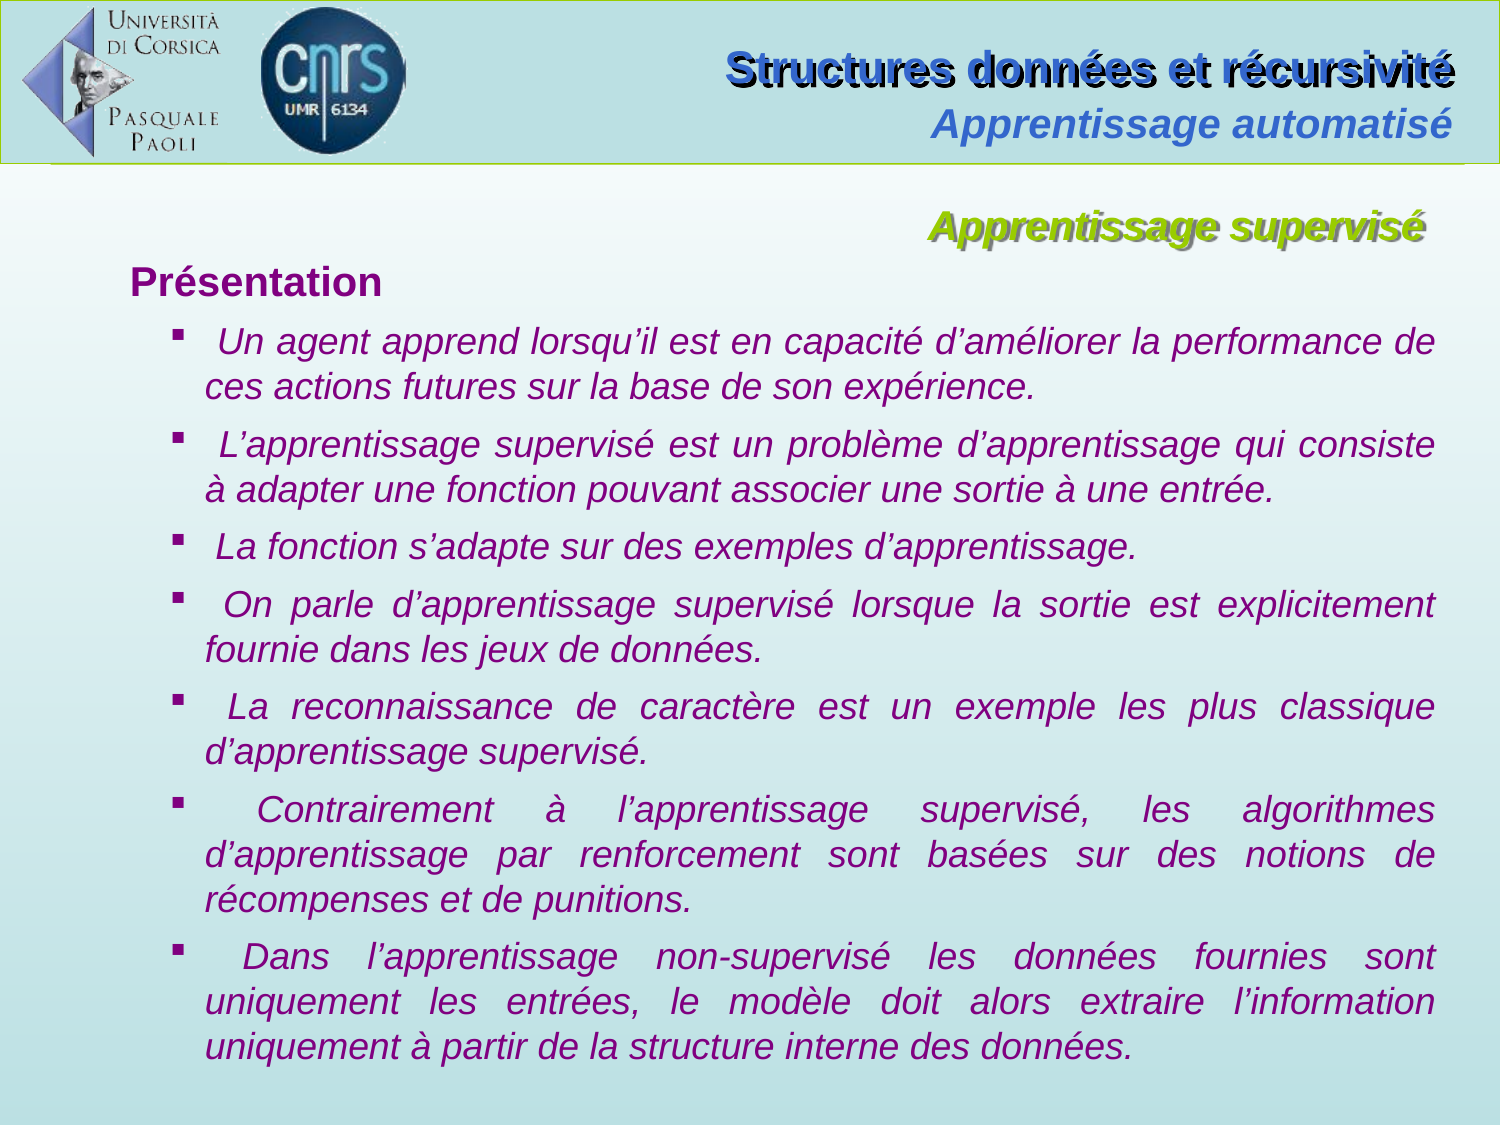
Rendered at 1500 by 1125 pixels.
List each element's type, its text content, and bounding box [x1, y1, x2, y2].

text_box [0, 0, 1500, 164]
text_box Apprentissage automatisé [915, 89, 1468, 155]
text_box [50, 163, 1465, 1083]
picture [21, 5, 221, 159]
text_box Structures données et récursivité [709, 29, 1468, 100]
picture [261, 7, 408, 157]
